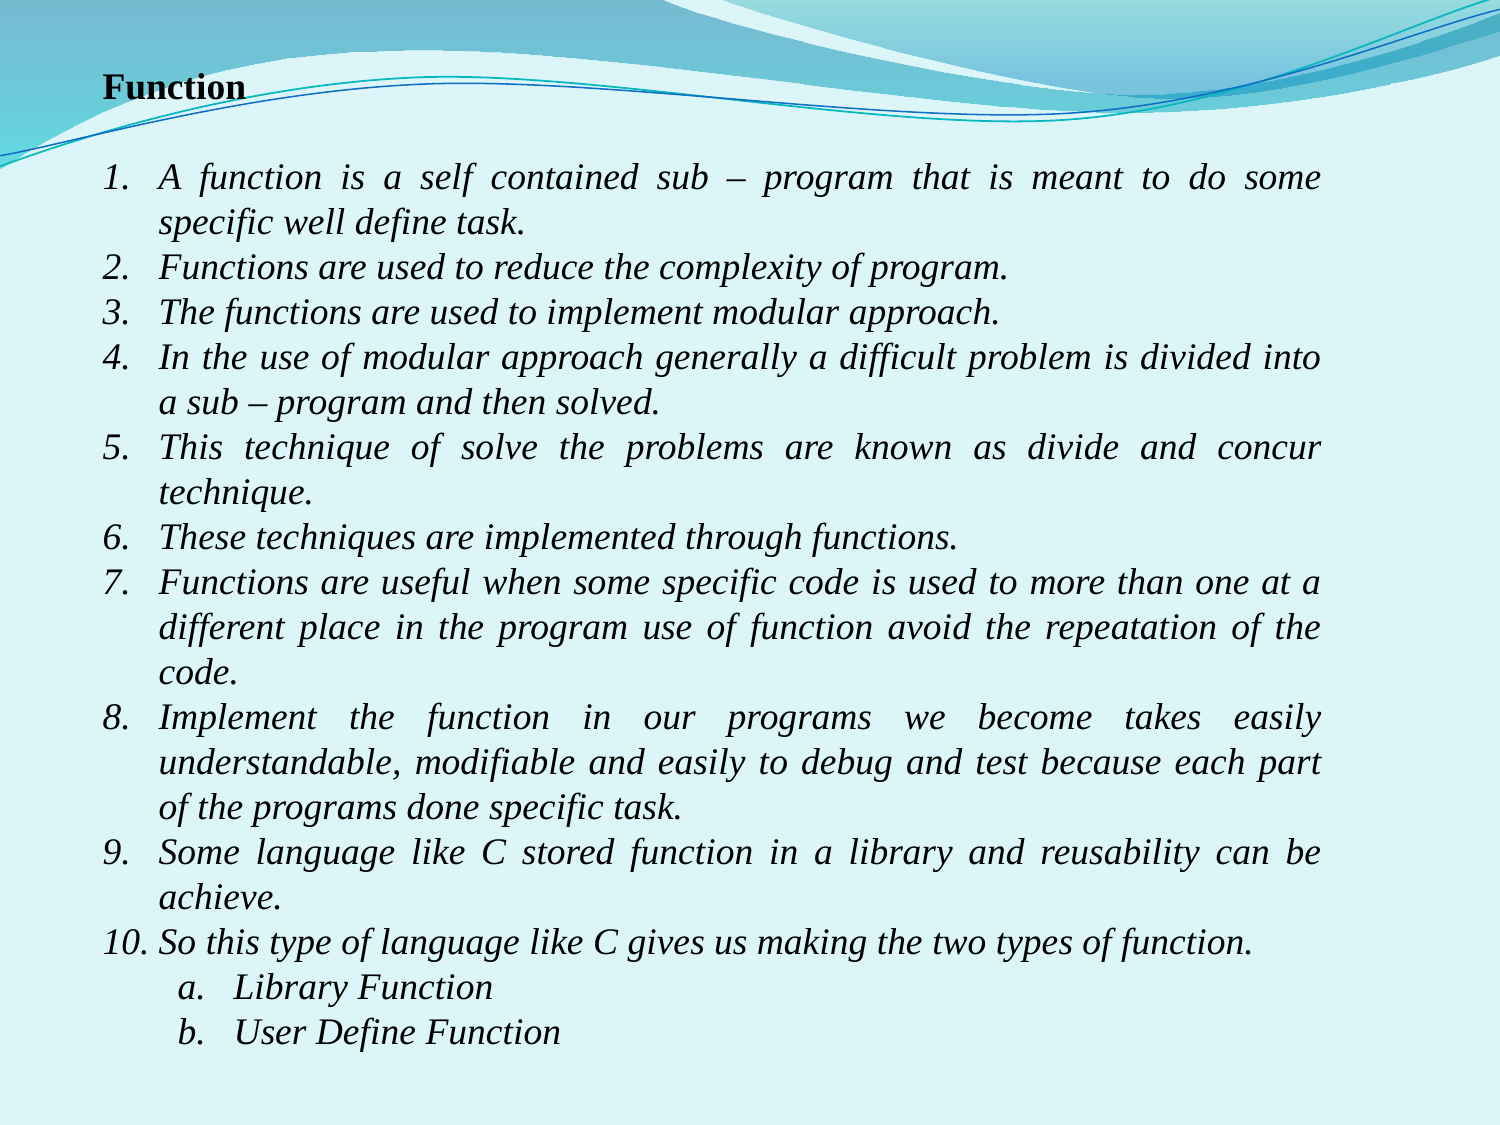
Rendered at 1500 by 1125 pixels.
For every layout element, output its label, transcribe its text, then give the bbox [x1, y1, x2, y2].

text_box Function A function is a self contained sub – program that is meant to do some specific well define task. Functions are used to reduce the complexity of program. The functions are used to implement modular approach. In the use of modular approach generally a difficult problem is divided into a sub – program and then solved. This technique of solve the problems are known as divide and concur technique. These techniques are implemented through functions. Functions are useful when some specific code is used to more than one at a different place in the program use of function avoid the repeatation of the code. Implement the function in our programs we become takes easily understandable, modifiable and easily to debug and test because each part of the programs done specific task. Some language like C stored function in a library and reusability can be achieve. So this type of language like C gives us making the two types of function. Library Function User Define Function [87, 54, 1338, 1060]
